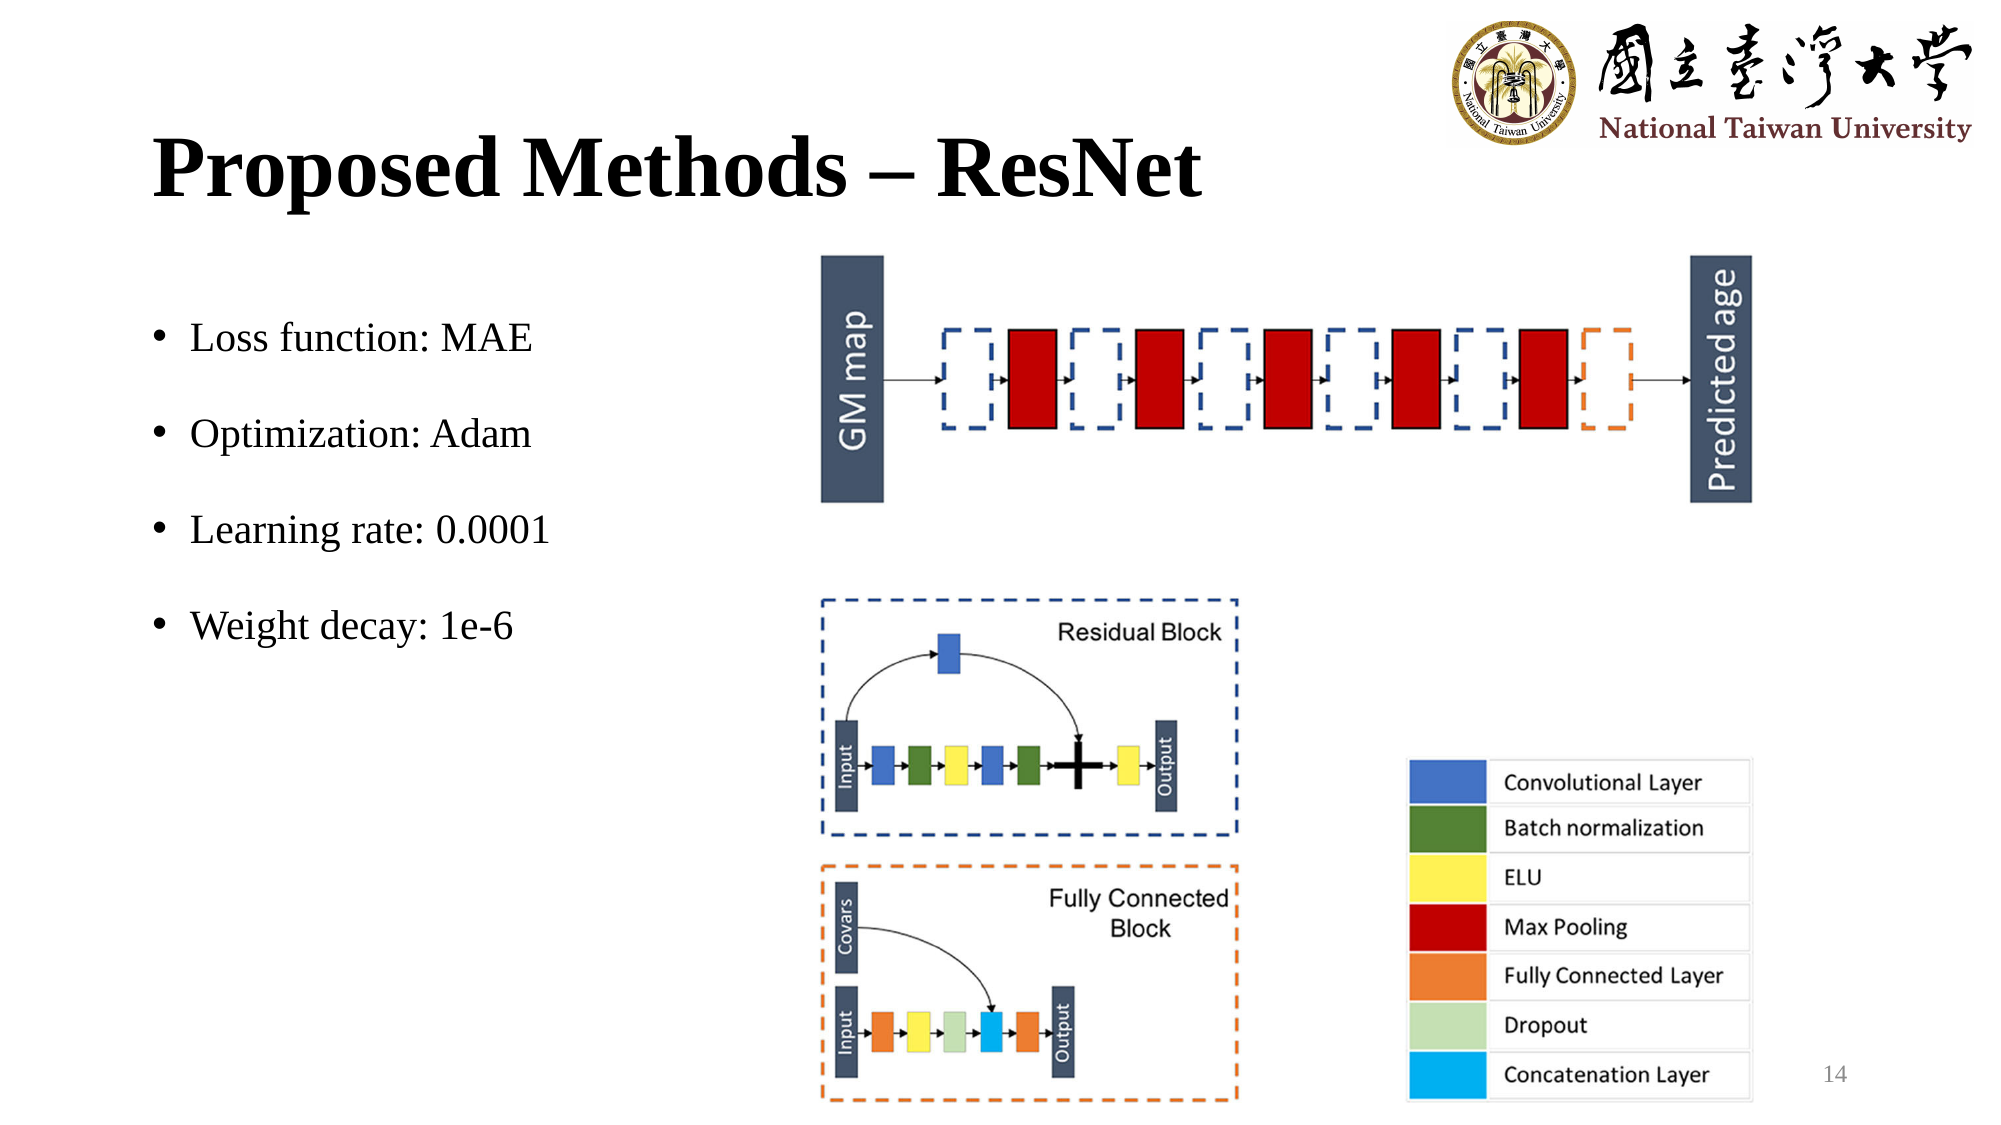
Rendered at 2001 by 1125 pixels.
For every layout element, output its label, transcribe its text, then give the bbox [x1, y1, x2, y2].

picture [1446, 21, 1974, 148]
title Proposed Methods – ResNet [137, 59, 1863, 278]
slide_number 14 [1754, 1042, 1863, 1103]
picture [818, 253, 1754, 1103]
